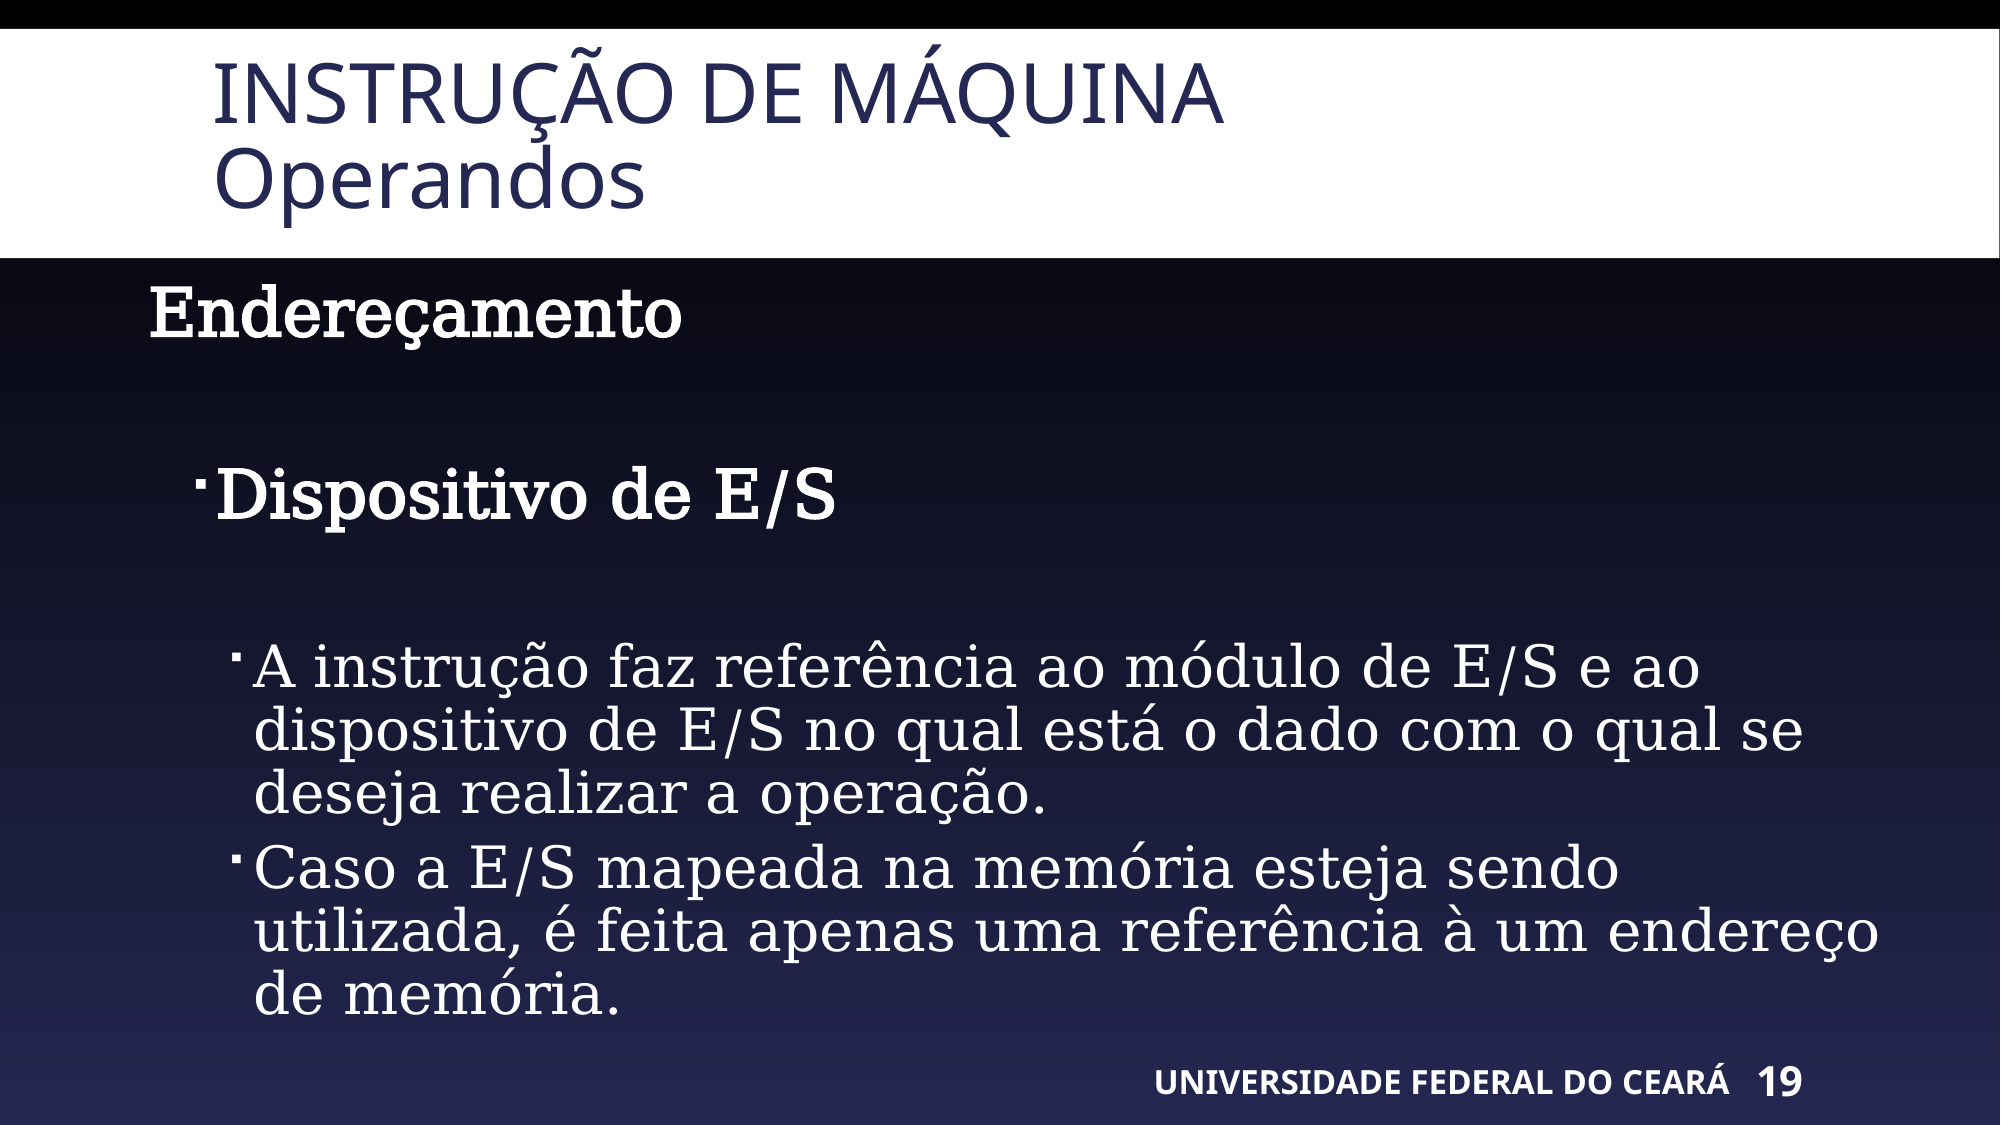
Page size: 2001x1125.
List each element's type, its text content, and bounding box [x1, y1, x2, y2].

footer UNIVERSIDADE FEDERAL DO CEARÁ [918, 1053, 1746, 1114]
slide_number 19 [1748, 1053, 1904, 1114]
title Instrução de máquina Operandos [197, 29, 1803, 253]
list Endereçamento Dispositivo de E/S A instrução faz referência ao módulo de E/S e ao dispositivo de E/S no qual está o dado com o qual se deseja realizar a operação. Caso a E/S mapeada na memória esteja sendo utilizada, é feita apenas uma referência à um endereço de memória. [133, 270, 1904, 1020]
